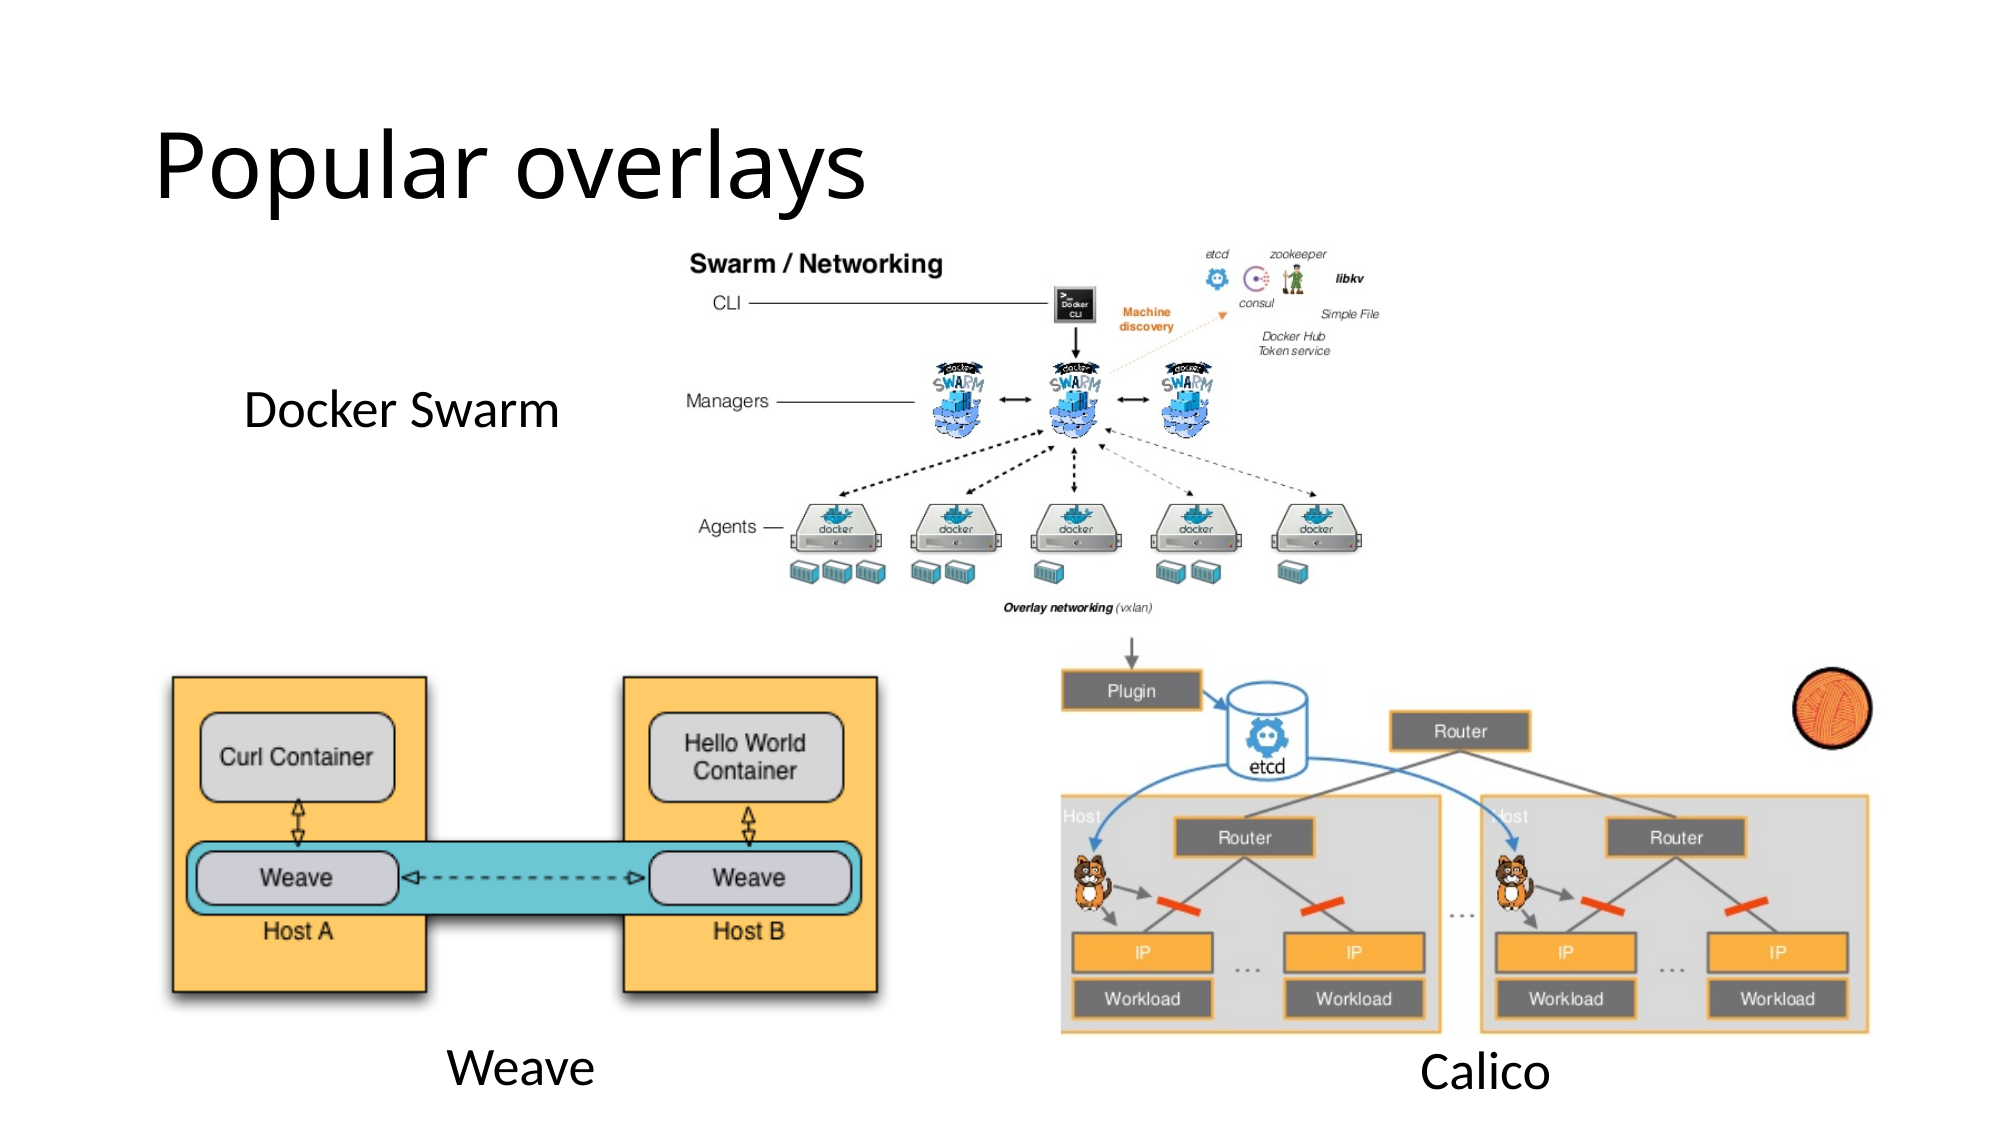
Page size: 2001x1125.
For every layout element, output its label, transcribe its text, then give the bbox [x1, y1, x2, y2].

picture [133, 645, 916, 1040]
text_box Calico [1269, 1045, 1702, 1108]
text_box Weave [304, 1040, 737, 1104]
text_box Docker Swarm [186, 366, 619, 446]
picture [674, 235, 1881, 1045]
title Popular overlays [137, 59, 1863, 278]
